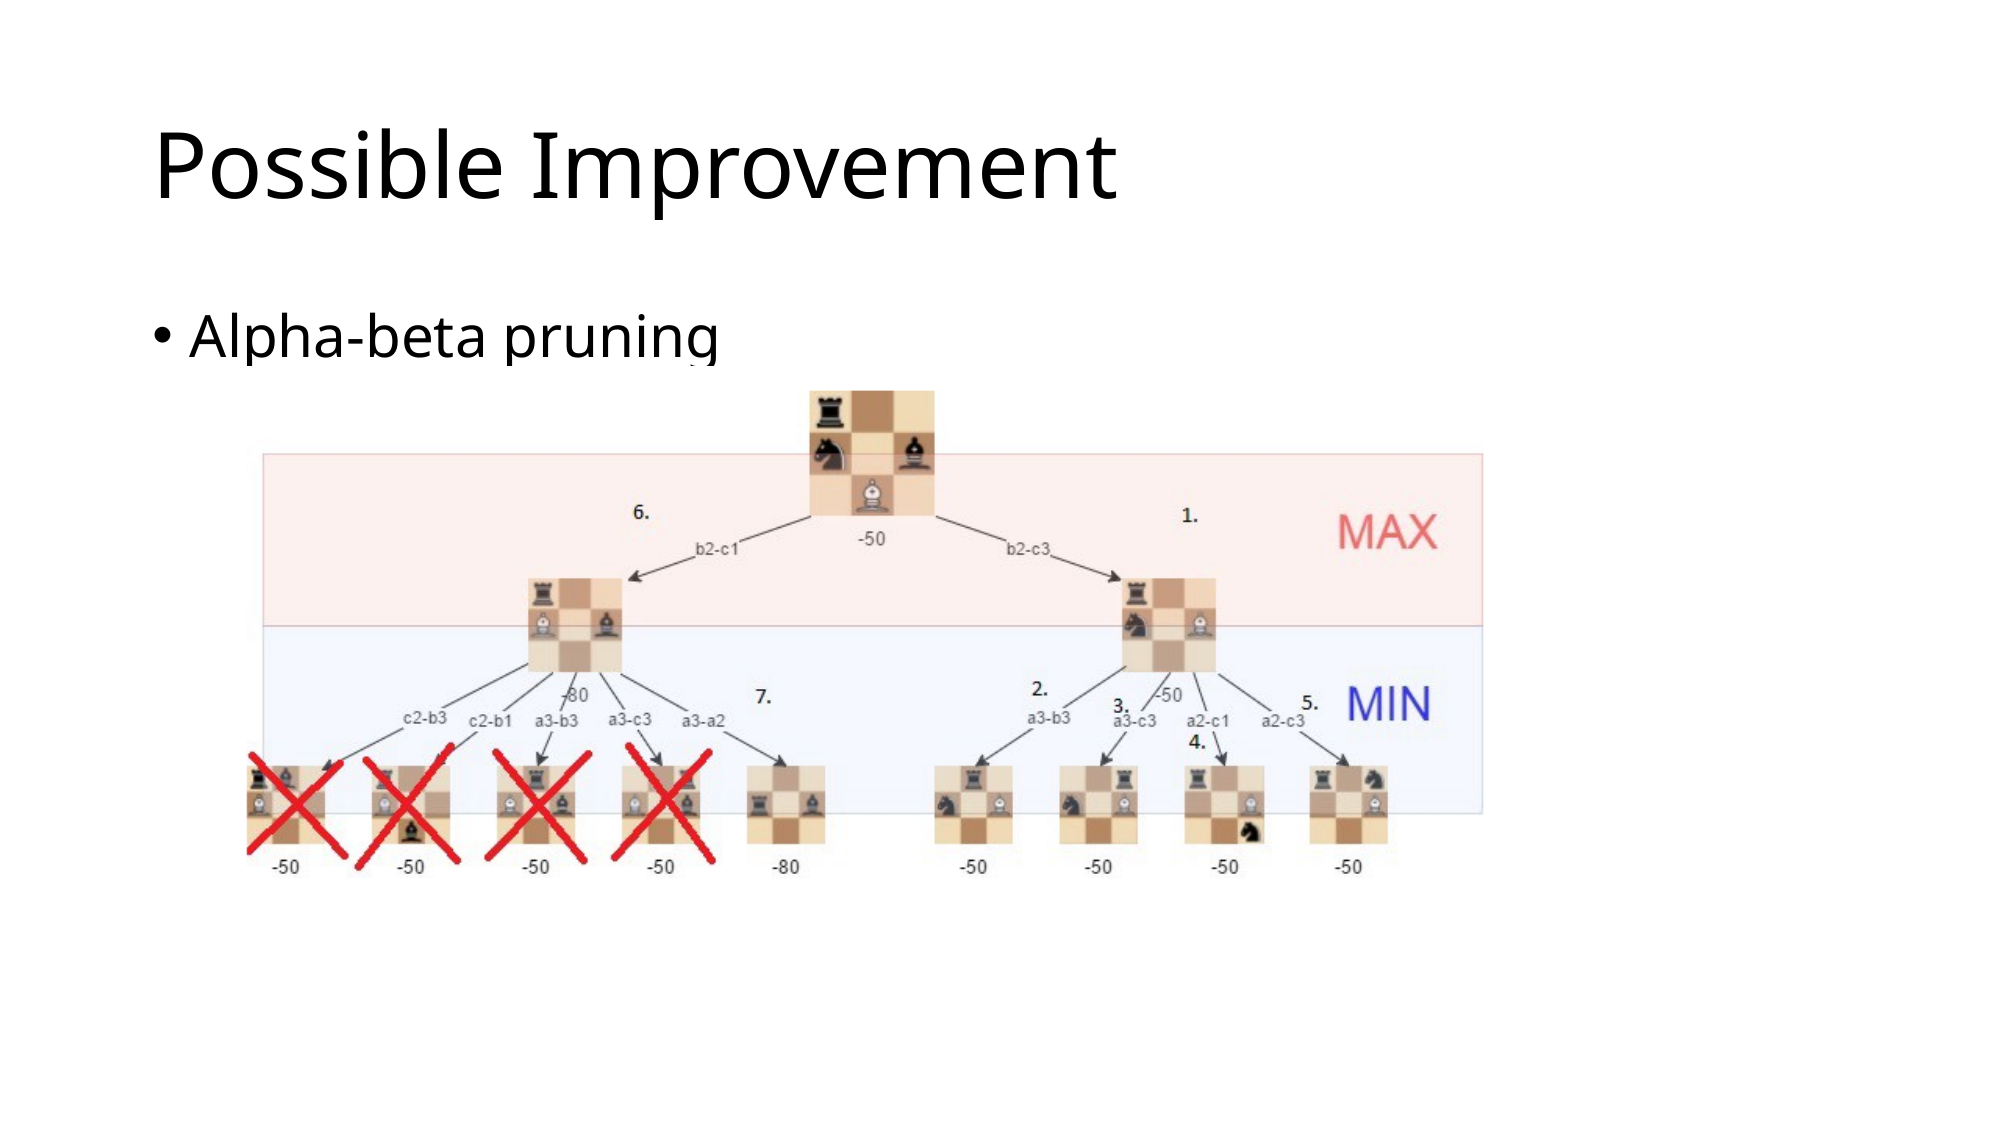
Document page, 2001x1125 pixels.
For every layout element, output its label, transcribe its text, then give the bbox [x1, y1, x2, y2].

title Possible Improvement [137, 59, 1863, 278]
picture [229, 365, 1510, 899]
list Alpha-beta pruning [137, 299, 1863, 1014]
